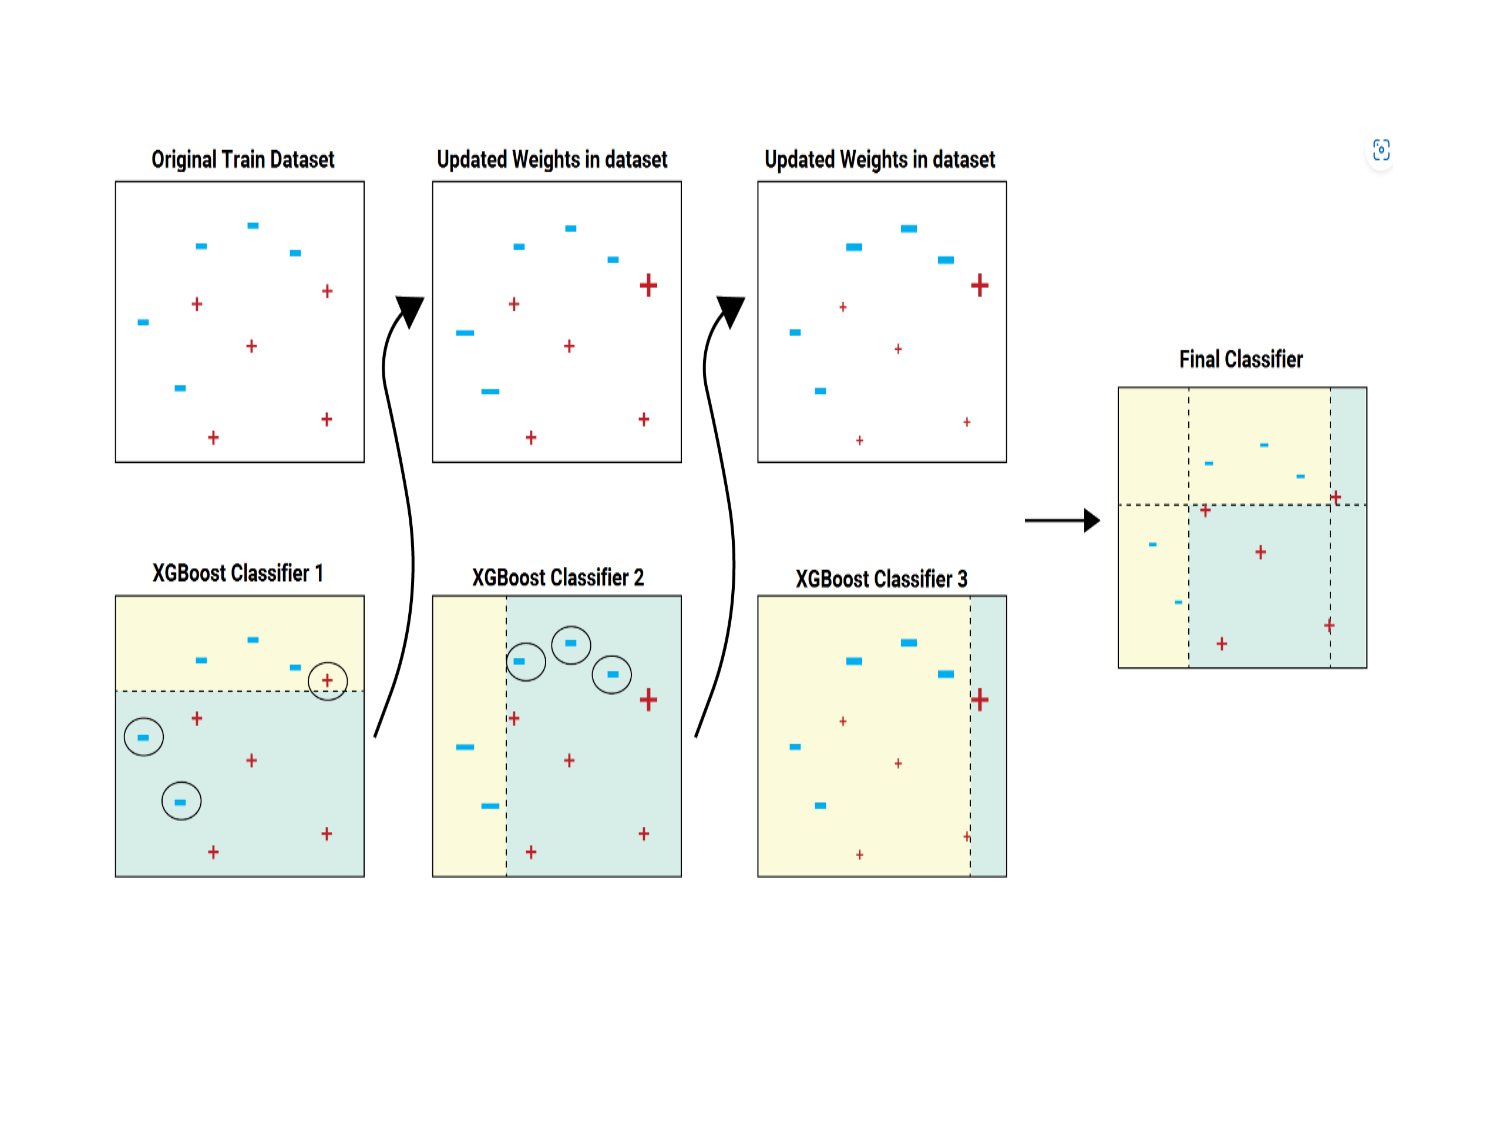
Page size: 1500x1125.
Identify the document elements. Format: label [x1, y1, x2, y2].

picture [99, 124, 1394, 943]
